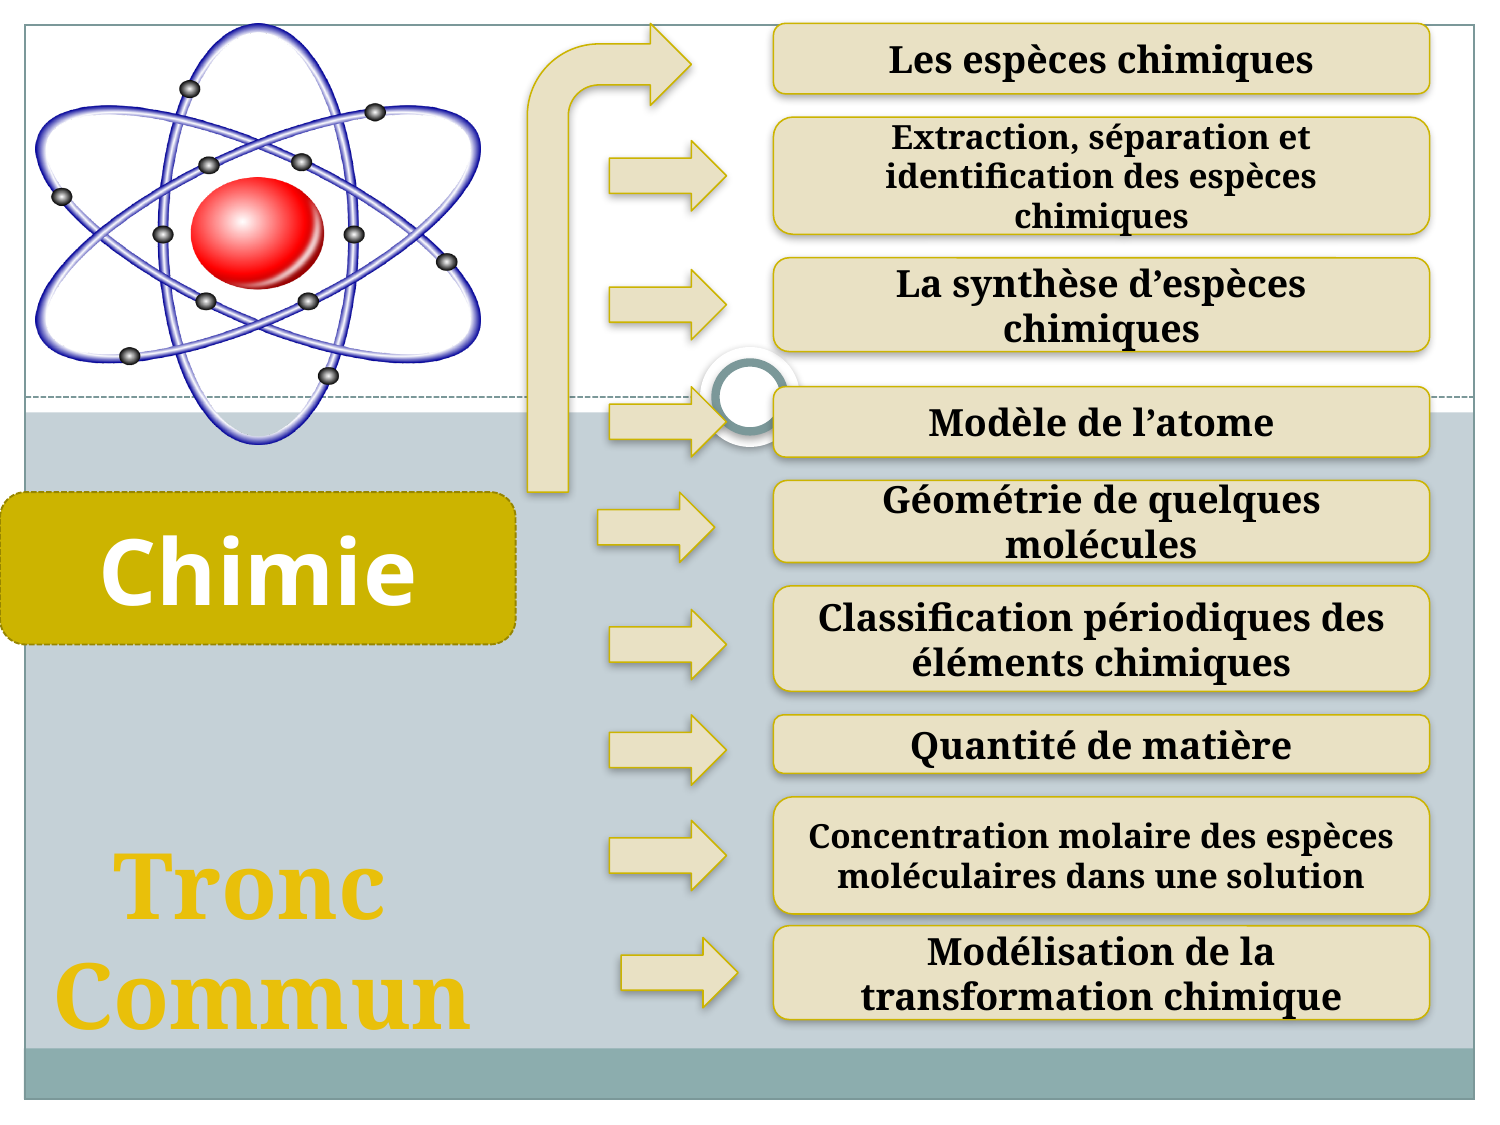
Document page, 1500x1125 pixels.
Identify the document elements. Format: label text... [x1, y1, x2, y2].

text_box Les espèces chimiques [772, 22, 1431, 95]
text_box Concentration molaire des espèces moléculaires dans une solution [772, 796, 1431, 915]
text_box [608, 608, 728, 681]
text_box Modèle de l’atome [772, 385, 1431, 458]
text_box [608, 139, 728, 212]
text_box Tronc Commun [37, 820, 488, 1056]
picture [34, 23, 481, 446]
text_box Géométrie de quelques molécules [772, 479, 1431, 564]
text_box Modélisation de la transformation chimique [772, 924, 1431, 1021]
text_box [608, 819, 728, 892]
text_box [608, 385, 728, 458]
text_box Extraction, séparation et identification des espèces chimiques [772, 116, 1431, 236]
text_box [608, 714, 728, 786]
text_box [608, 268, 728, 341]
text_box [596, 491, 716, 564]
text_box [620, 936, 739, 1009]
text_box Quantité de matière [772, 714, 1431, 775]
text_box La synthèse d’espèces chimiques [772, 256, 1431, 353]
text_box Classification périodiques des éléments chimiques [772, 585, 1431, 693]
text_box [526, 22, 692, 493]
text_box Chimie [0, 491, 517, 646]
